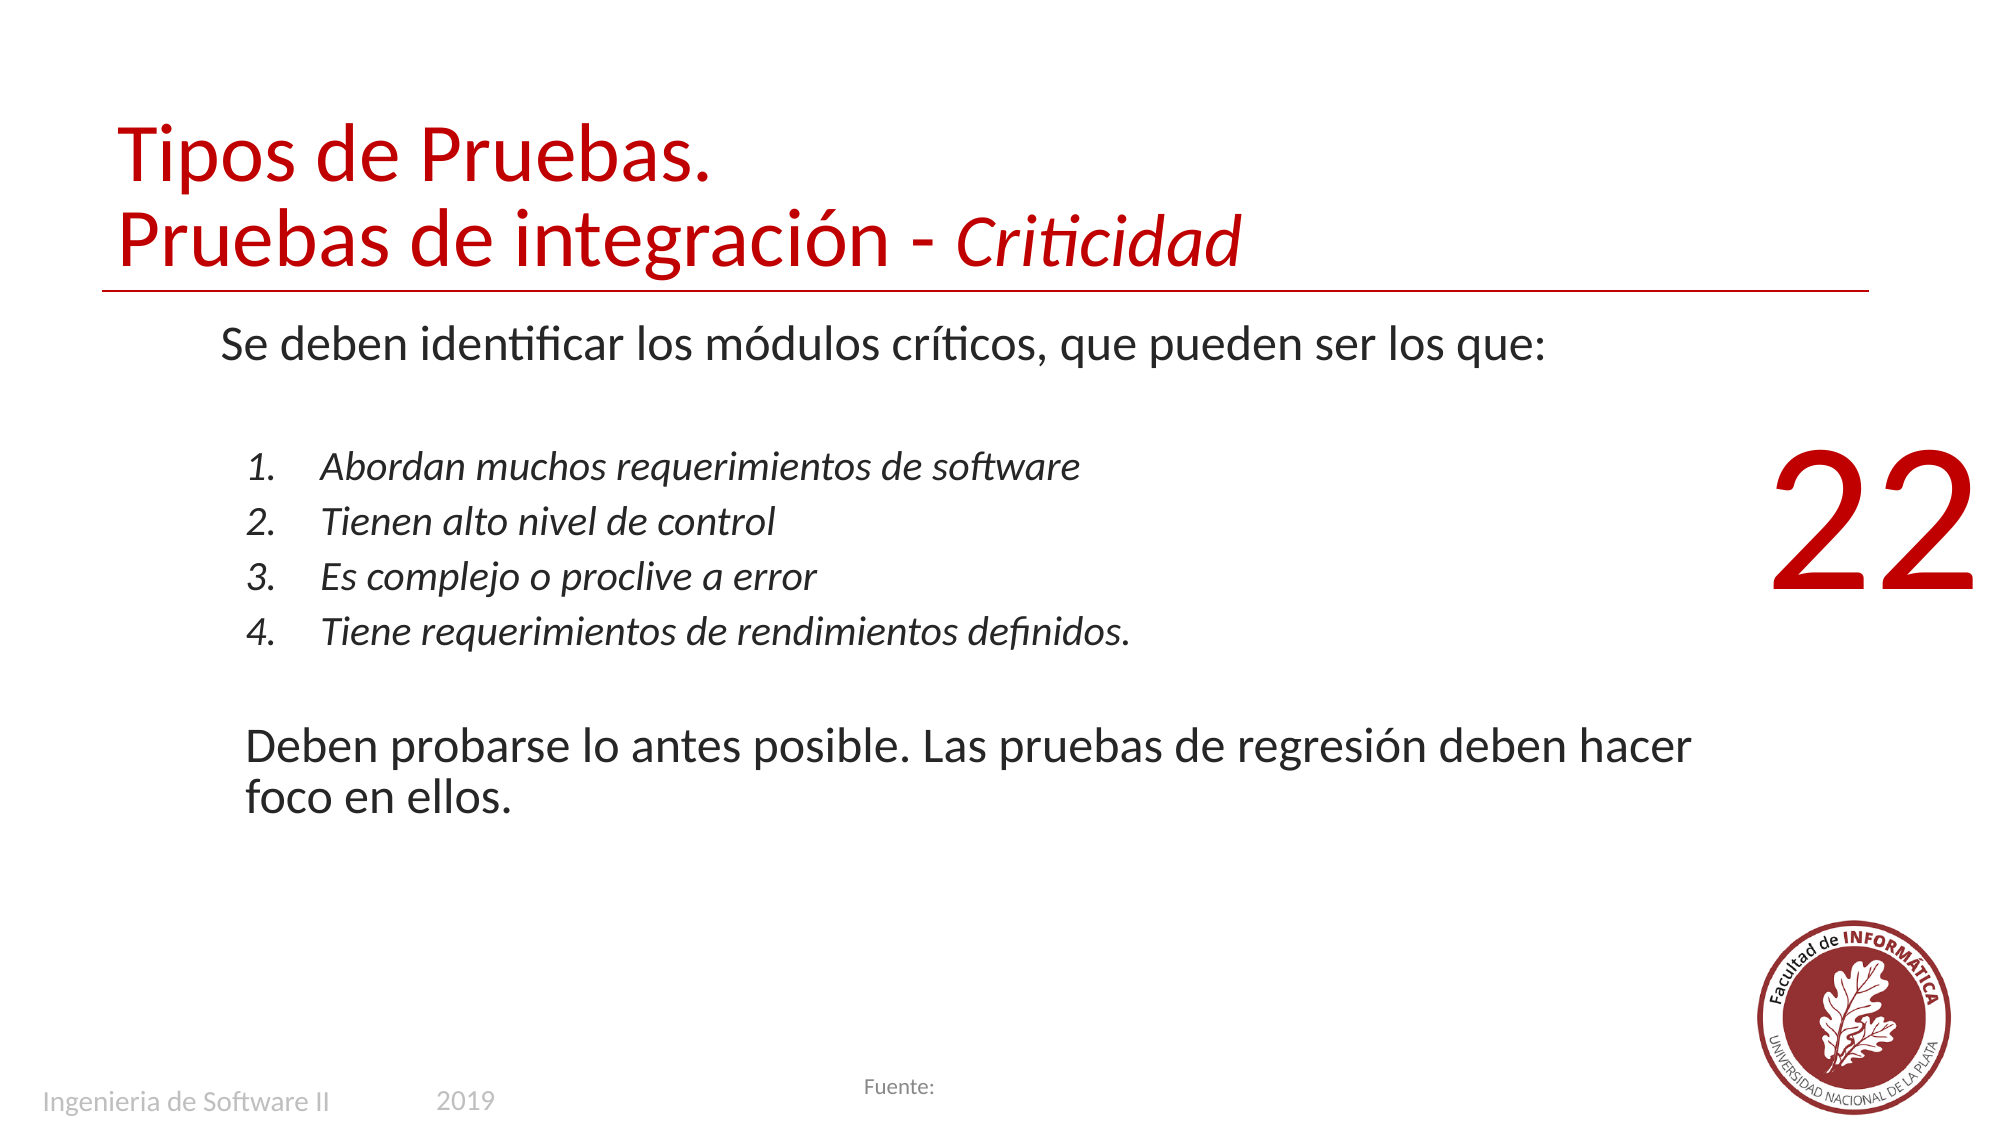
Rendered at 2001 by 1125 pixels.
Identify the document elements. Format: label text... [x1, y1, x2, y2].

title Tipos de Pruebas. Pruebas de integración - Criticidad [102, 105, 1870, 291]
picture [1757, 920, 1956, 1116]
list Se deben identificar los módulos críticos, que pueden ser los que: Abordan muchos requerimientos de software Tienen alto nivel de control Es complejo o proclive a error Tiene requerimientos de rendimientos definidos. Deben probarse lo antes posible. Las pruebas de regresión deben hacer foco en ellos. [102, 312, 1709, 1047]
slide_number 2019 [421, 1073, 557, 1116]
footer Ingenieria de Software II [27, 1075, 382, 1111]
slide_number 22 [1709, 467, 1998, 640]
